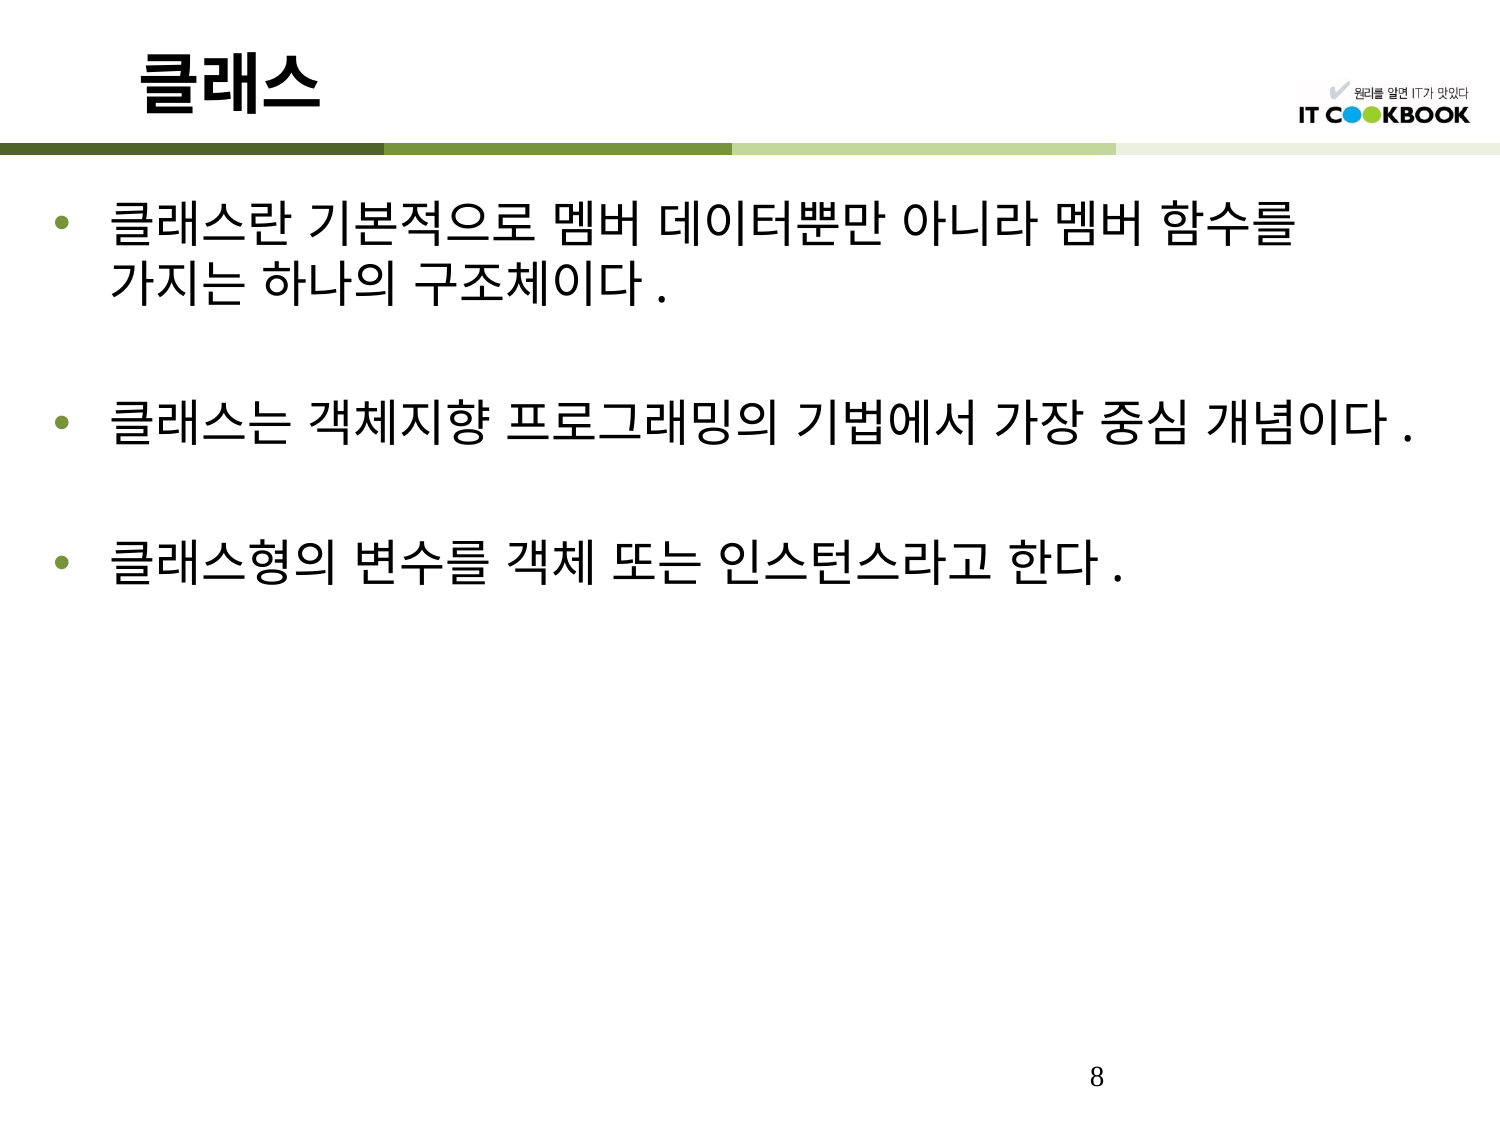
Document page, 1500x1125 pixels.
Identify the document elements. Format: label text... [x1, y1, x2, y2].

picture [1295, 78, 1473, 125]
slide_number 8 [1074, 1049, 1388, 1125]
title 클래스 [123, 42, 1456, 121]
list 클래스란 기본적으로 멤버 데이터뿐만 아니라 멤버 함수를 가지는 하나의 구조체이다. 클래스는 객체지향 프로그래밍의 기법에서 가장 중심 개념이다. 클래스형의 변수를 객체 또는 인스턴스라고 한다. [37, 184, 1456, 1023]
